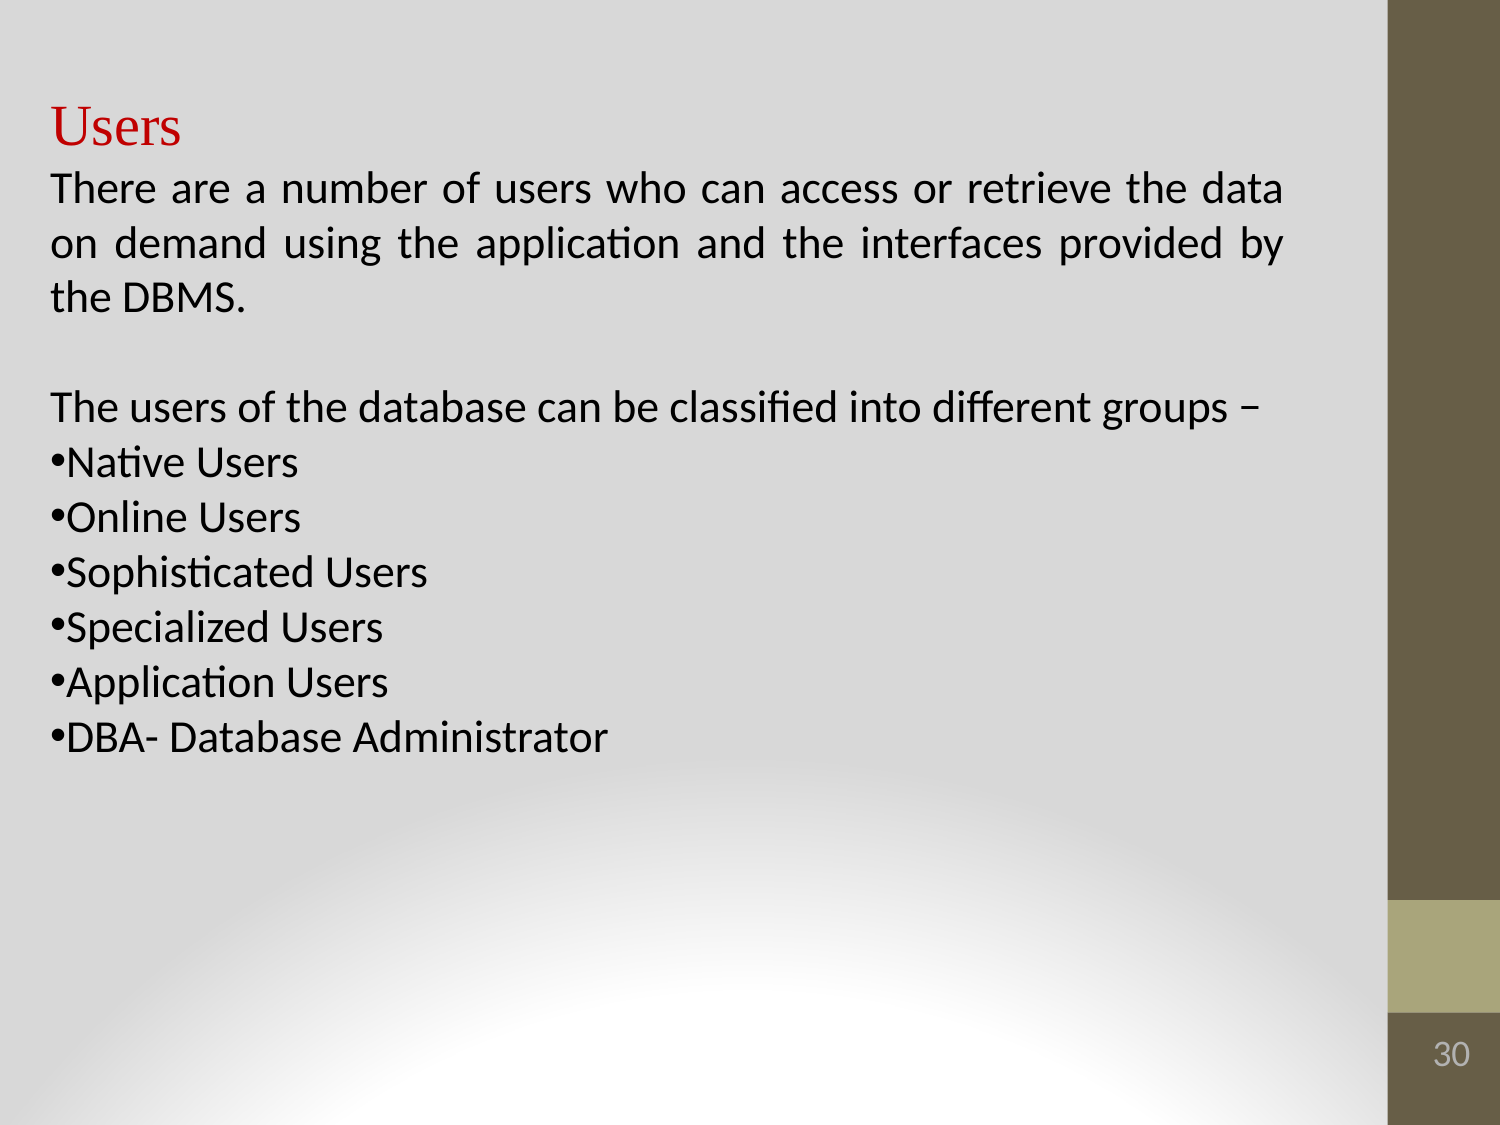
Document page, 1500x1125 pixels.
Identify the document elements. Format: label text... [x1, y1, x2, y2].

list Users There are a number of users who can access or retrieve the data on demand using the application and the interfaces provided by the DBMS. The users of the database can be classified into different groups − Native Users Online Users Sophisticated Users Specialized Users Application Users DBA- Database Administrator [50, 87, 1286, 825]
picture [0, 0, 1387, 1125]
slide_number 30 [1391, 1028, 1471, 1089]
